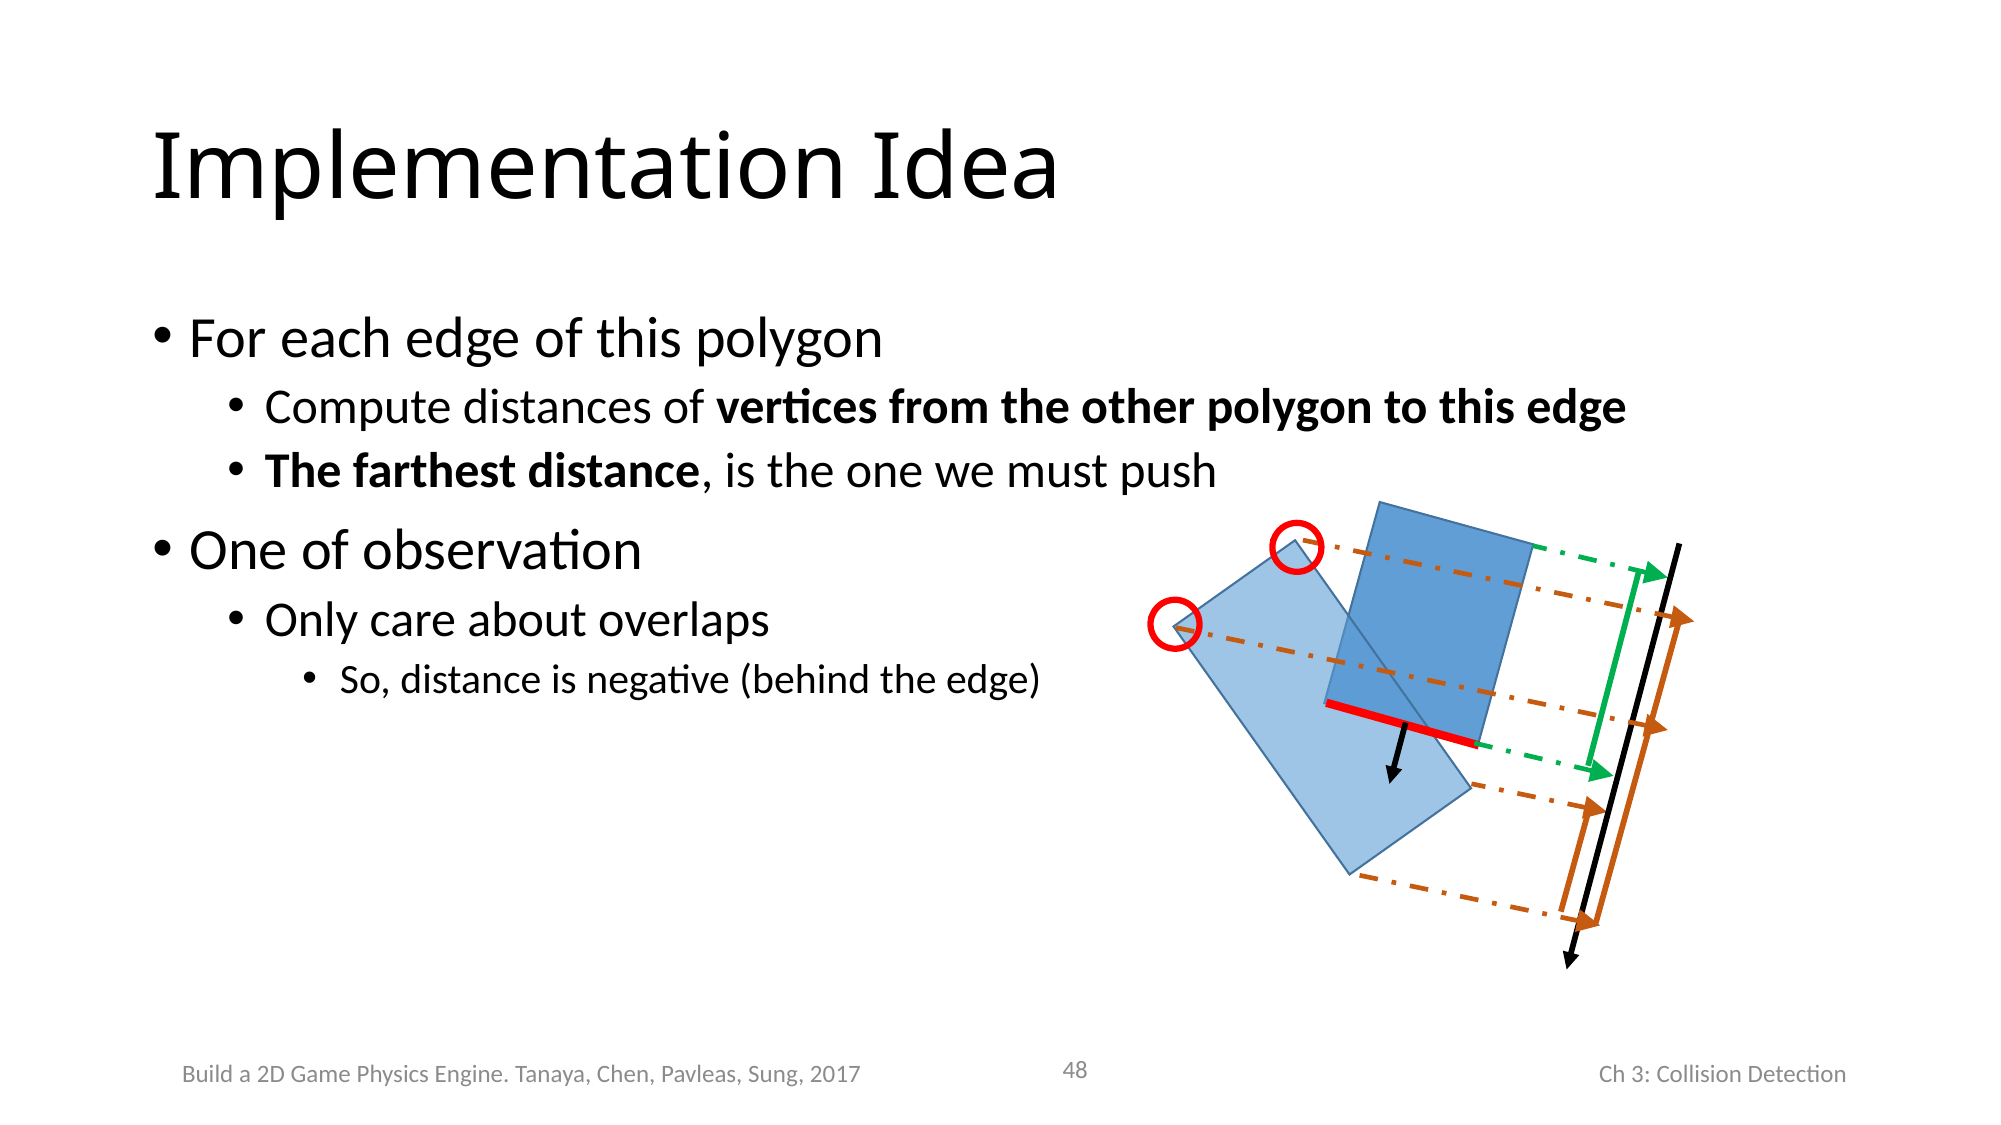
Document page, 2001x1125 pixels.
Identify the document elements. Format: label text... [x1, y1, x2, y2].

list For each edge of this polygon Compute distances of vertices from the other polygon to this edge The farthest distance, is the one we must push One of observation Only care about overlaps So, distance is negative (behind the edge) [137, 299, 1863, 1014]
text_box [1149, 598, 1173, 650]
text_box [1173, 519, 1695, 970]
title Implementation Idea [137, 59, 1863, 278]
